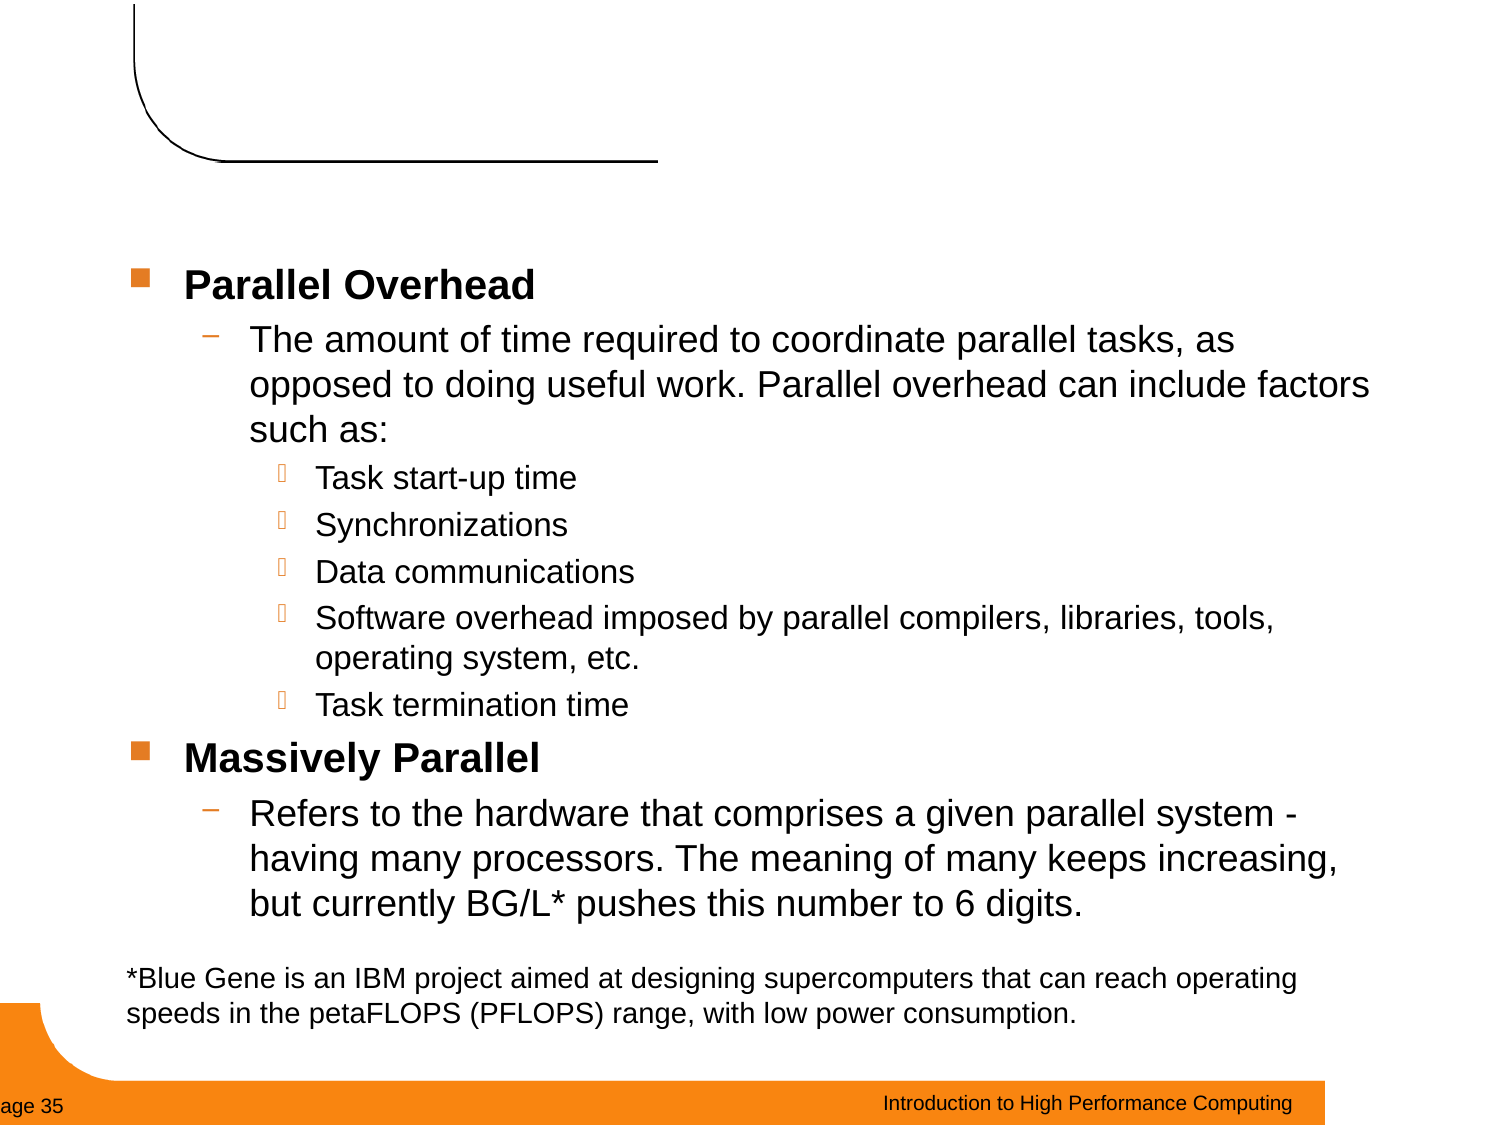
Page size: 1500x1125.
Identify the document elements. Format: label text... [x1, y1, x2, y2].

picture [0, 1003, 1325, 1125]
text_box *Blue Gene is an IBM project aimed at designing supercomputers that can reach operating speeds in the petaFLOPS (PFLOPS) range, with low power consumption. [111, 952, 1323, 1072]
picture [133, 4, 658, 163]
list Parallel Overhead The amount of time required to coordinate parallel tasks, as opposed to doing useful work. Parallel overhead can include factors such as: Task start-up time Synchronizations Data communications Software overhead imposed by parallel compilers, libraries, tools, operating system, etc. Task termination time Massively Parallel Refers to the hardware that comprises a given parallel system - having many processors. The meaning of many keeps increasing, but currently BG/L* pushes this number to 6 digits. [112, 249, 1388, 975]
